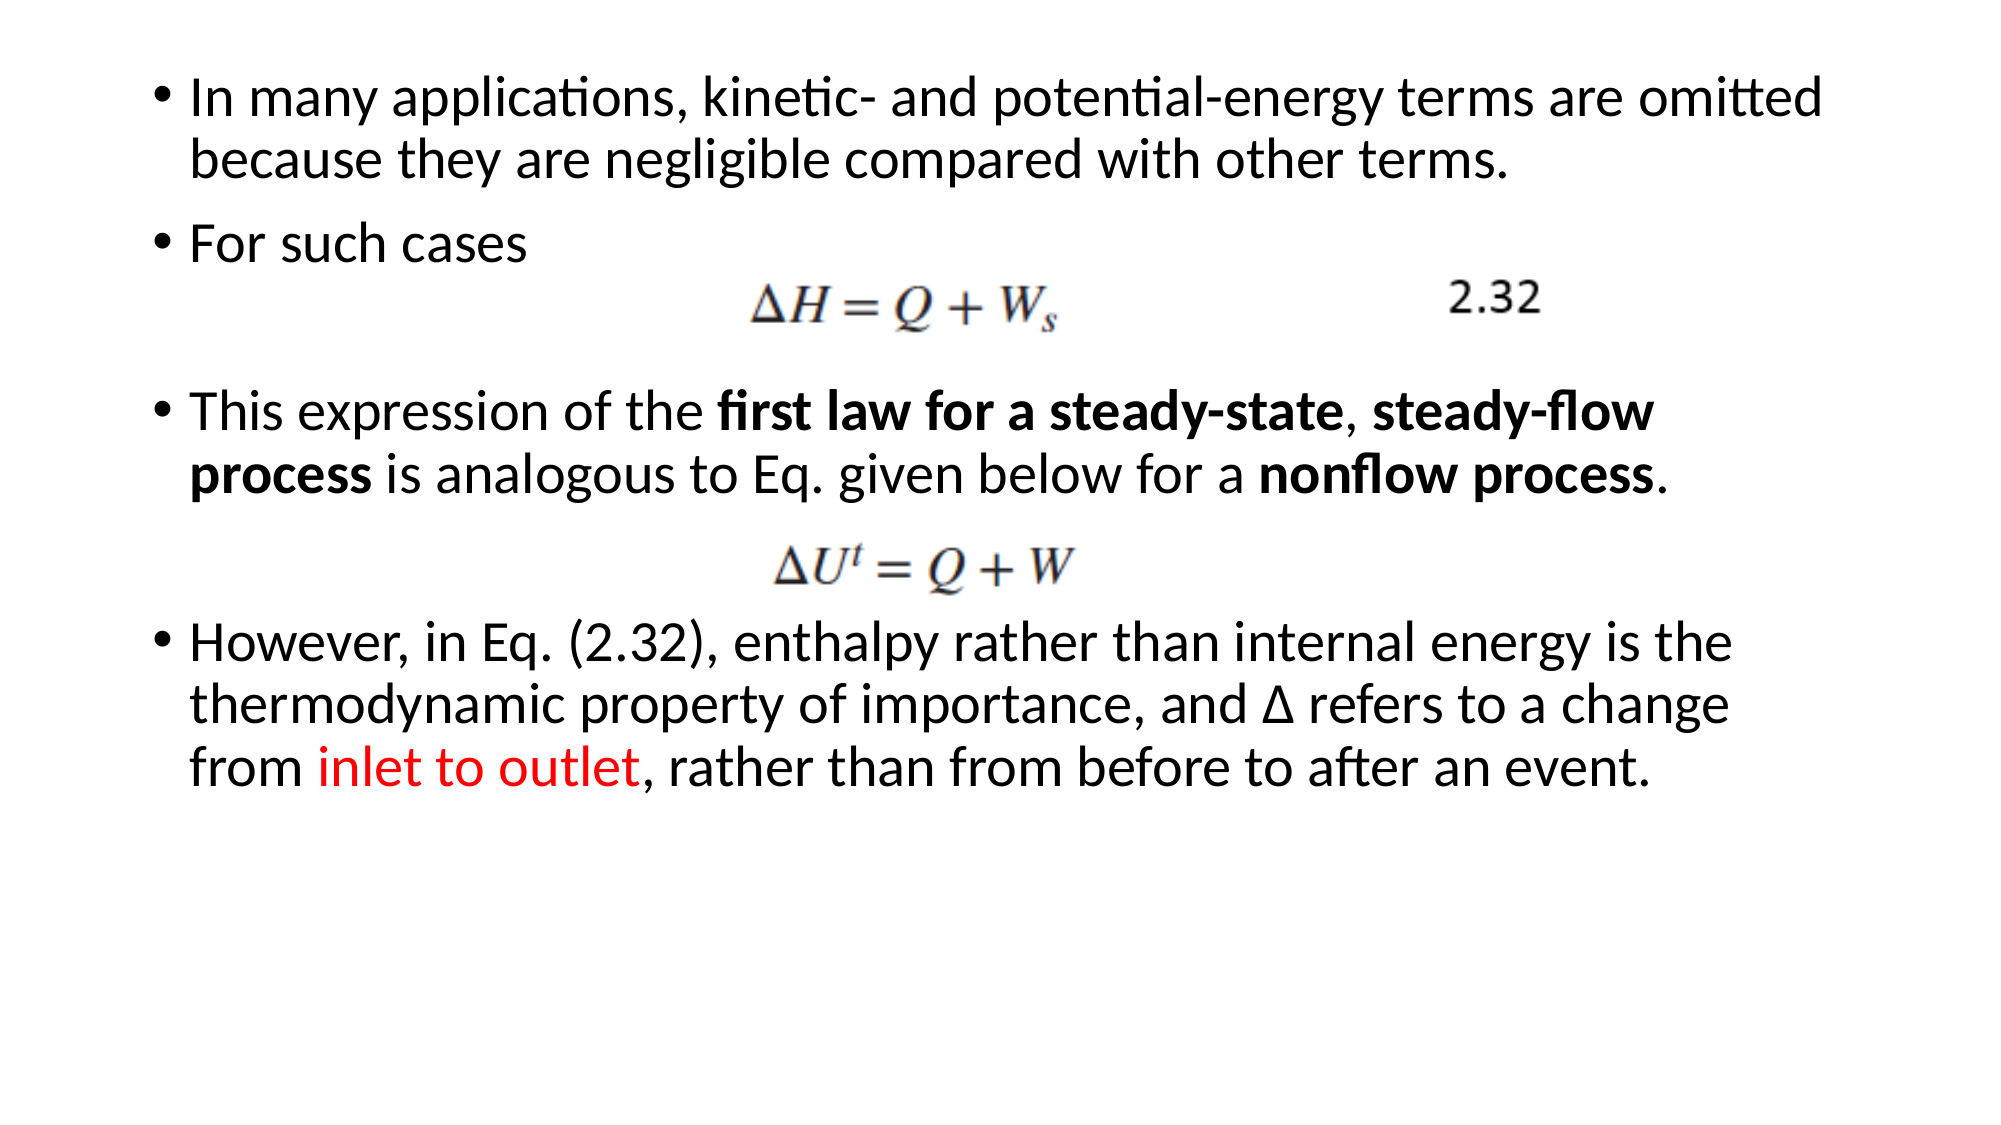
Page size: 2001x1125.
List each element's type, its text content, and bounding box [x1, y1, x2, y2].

picture [720, 241, 1091, 364]
picture [770, 535, 1091, 605]
picture [1436, 270, 1553, 332]
list In many applications, kinetic- and potential-energy terms are omitted because they are negligible compared with other terms. For such cases This expression of the first law for a steady-state, steady-flow process is analogous to Eq. given below for a nonflow process. However, in Eq. (2.32), enthalpy rather than internal energy is the thermodynamic property of importance, and Δ refers to a change from inlet to outlet, rather than from before to after an event. [137, 58, 1863, 1014]
